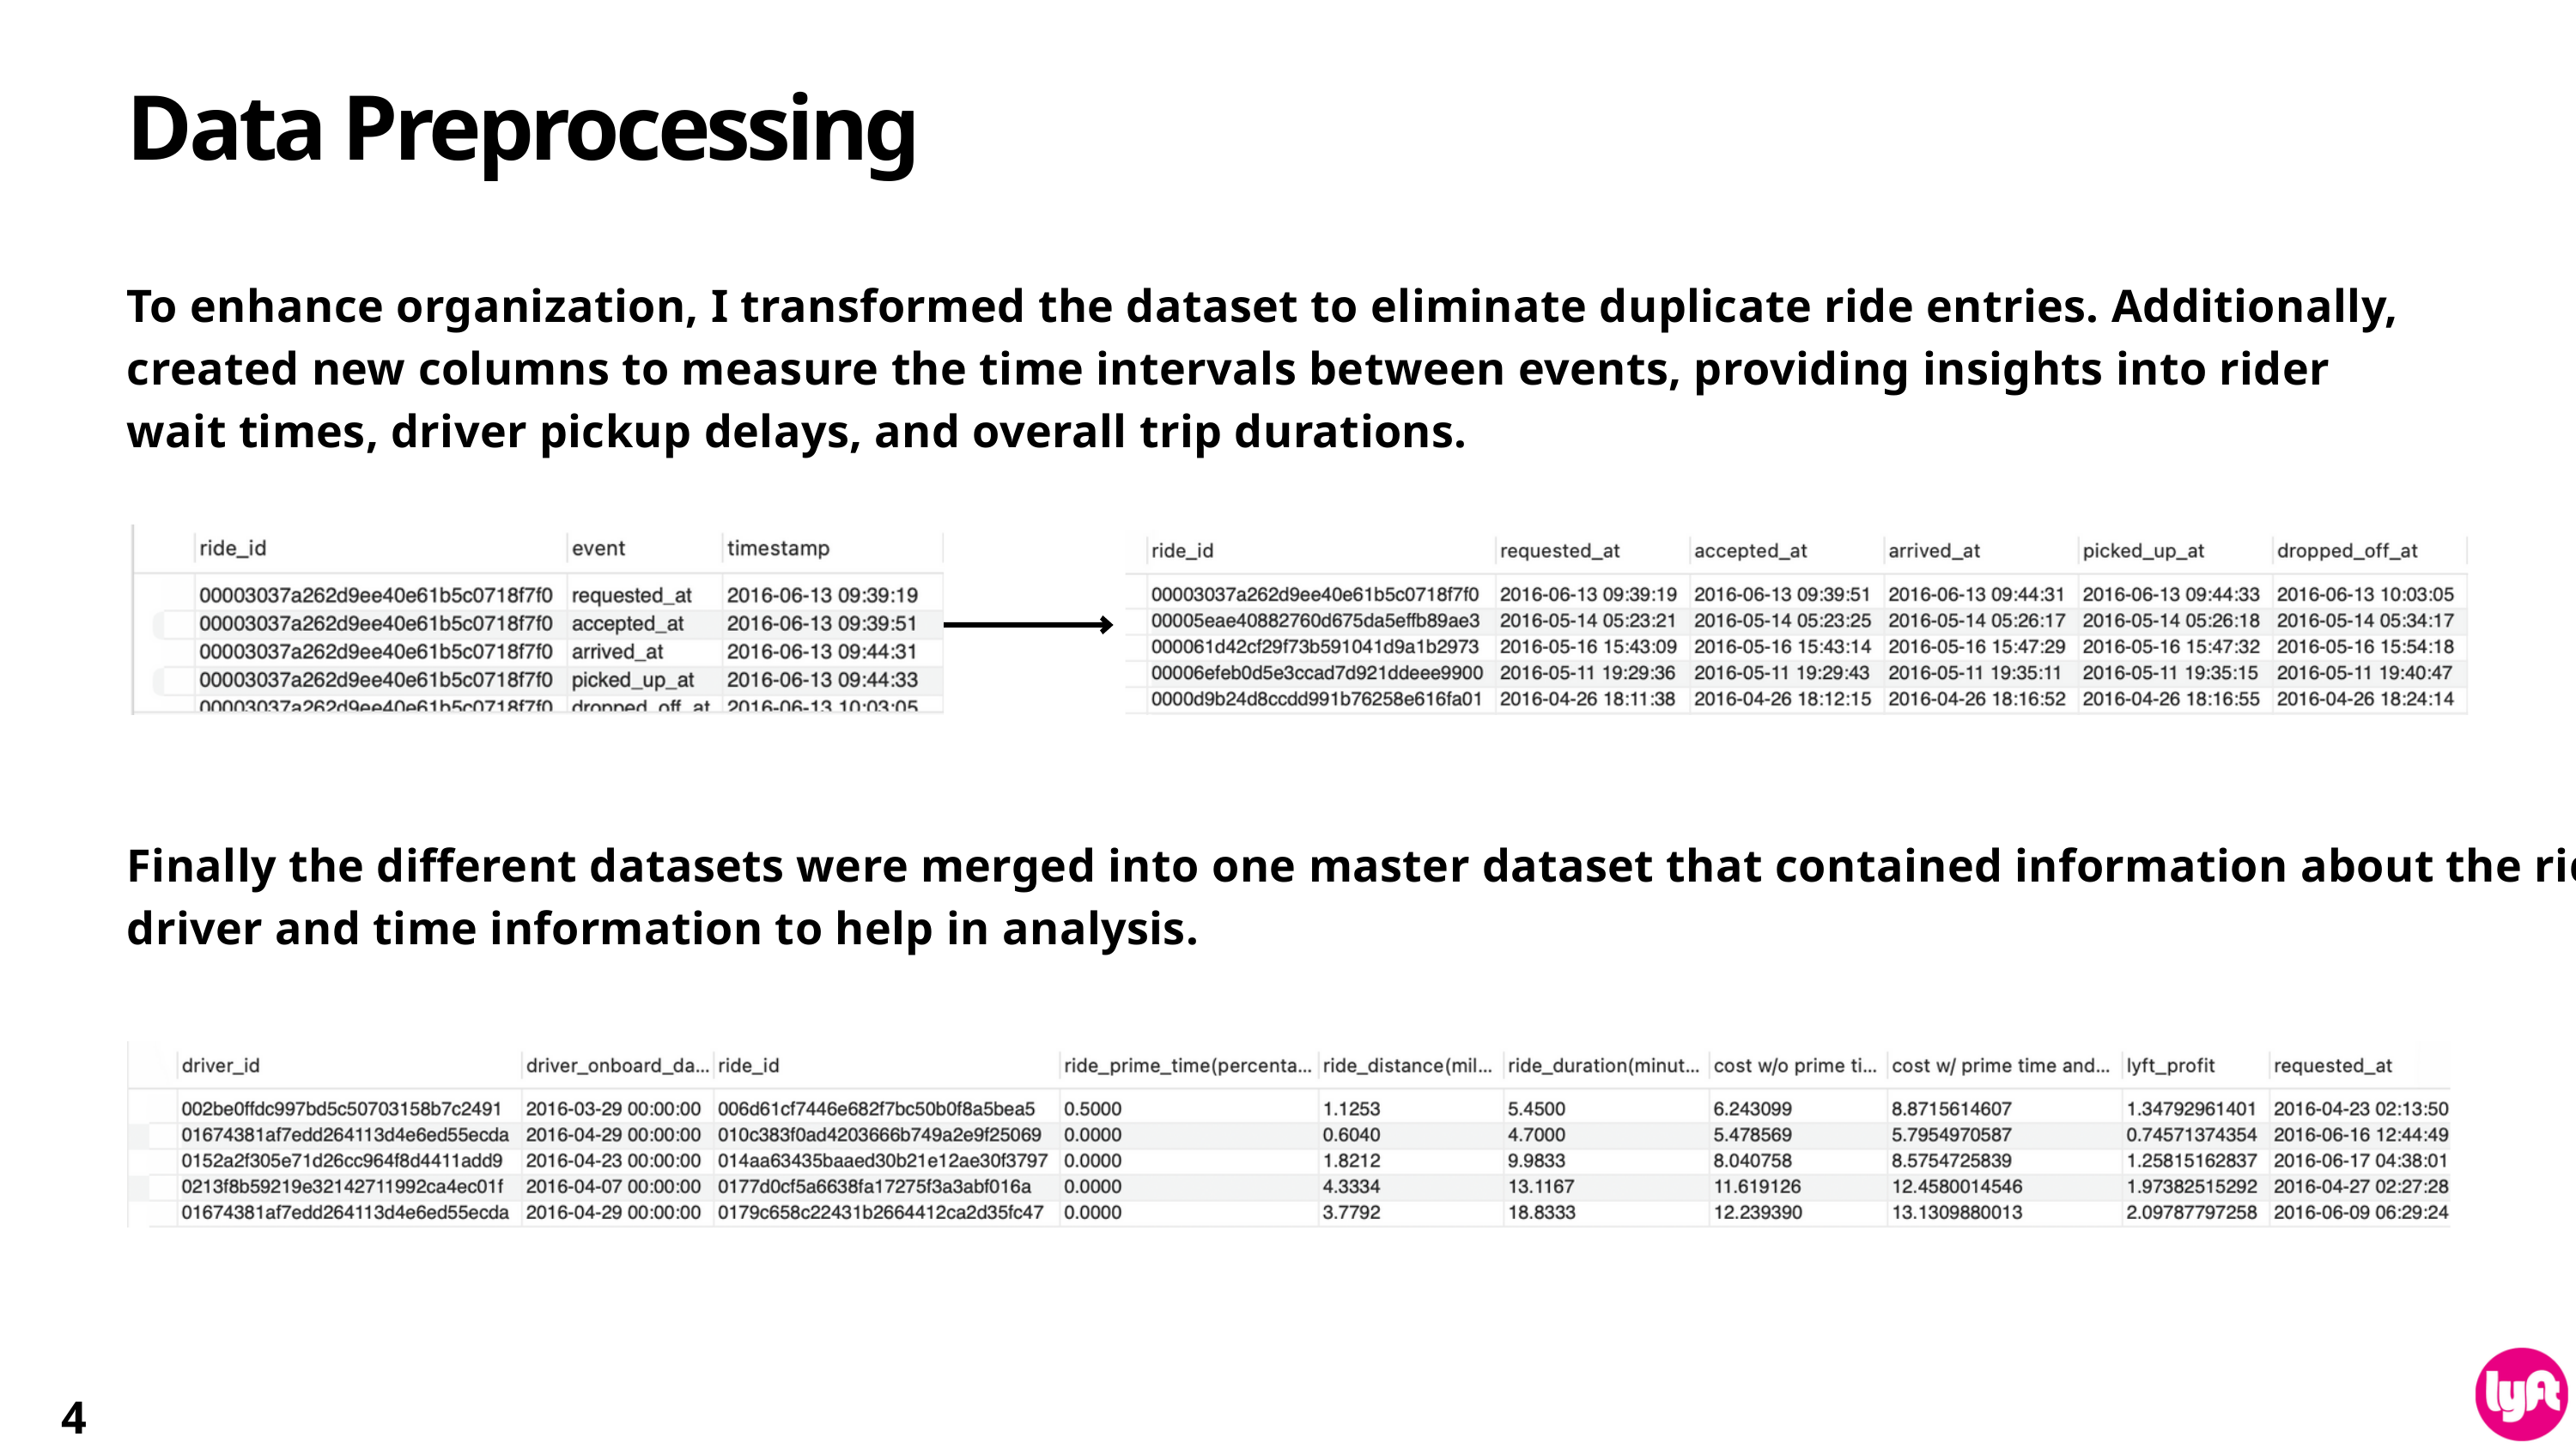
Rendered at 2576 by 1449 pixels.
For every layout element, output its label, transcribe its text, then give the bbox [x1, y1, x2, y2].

text_box Finally the different datasets were merged into one master dataset that contained information about the ride, driver and time information to help in analysis. [126, 828, 2576, 954]
text_box To enhance organization, I transformed the dataset to eliminate duplicate ride entries. Additionally, created new columns to measure the time intervals between events, providing insights into rider wait times, driver pickup delays, and overall trip durations. [126, 268, 2428, 457]
text_box [2468, 1340, 2576, 1449]
text_box Data Preprocessing [126, 94, 1760, 179]
text_box [1125, 530, 2469, 715]
text_box 4 [61, 1379, 85, 1443]
text_box [127, 1041, 2451, 1228]
text_box [944, 618, 1114, 632]
text_box [131, 524, 945, 715]
